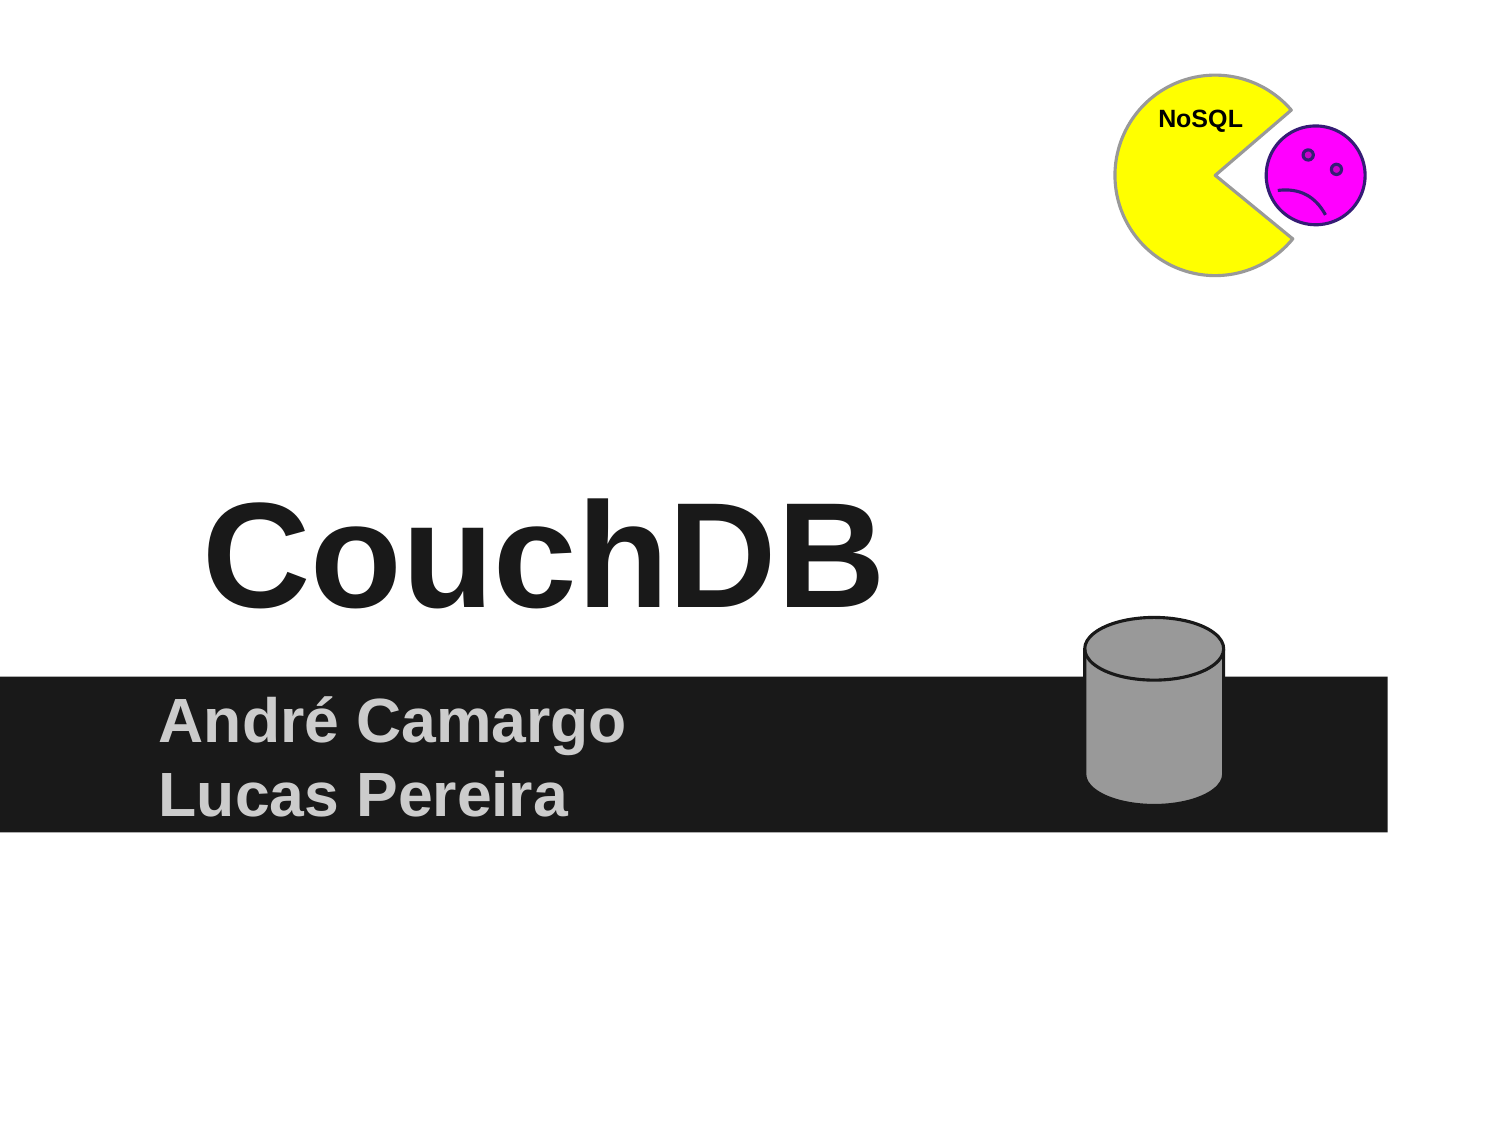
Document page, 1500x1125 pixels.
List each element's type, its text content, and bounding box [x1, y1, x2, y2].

subtitle André Camargo Lucas Pereira [112, 676, 1388, 833]
text_box [1167, 75, 1263, 87]
text_box [1283, 101, 1292, 118]
text_box [1114, 105, 1293, 276]
text_box NoSQL [1143, 87, 1283, 163]
text_box [1084, 617, 1224, 676]
title CouchDB [112, 284, 1388, 653]
text_box [1266, 125, 1366, 225]
